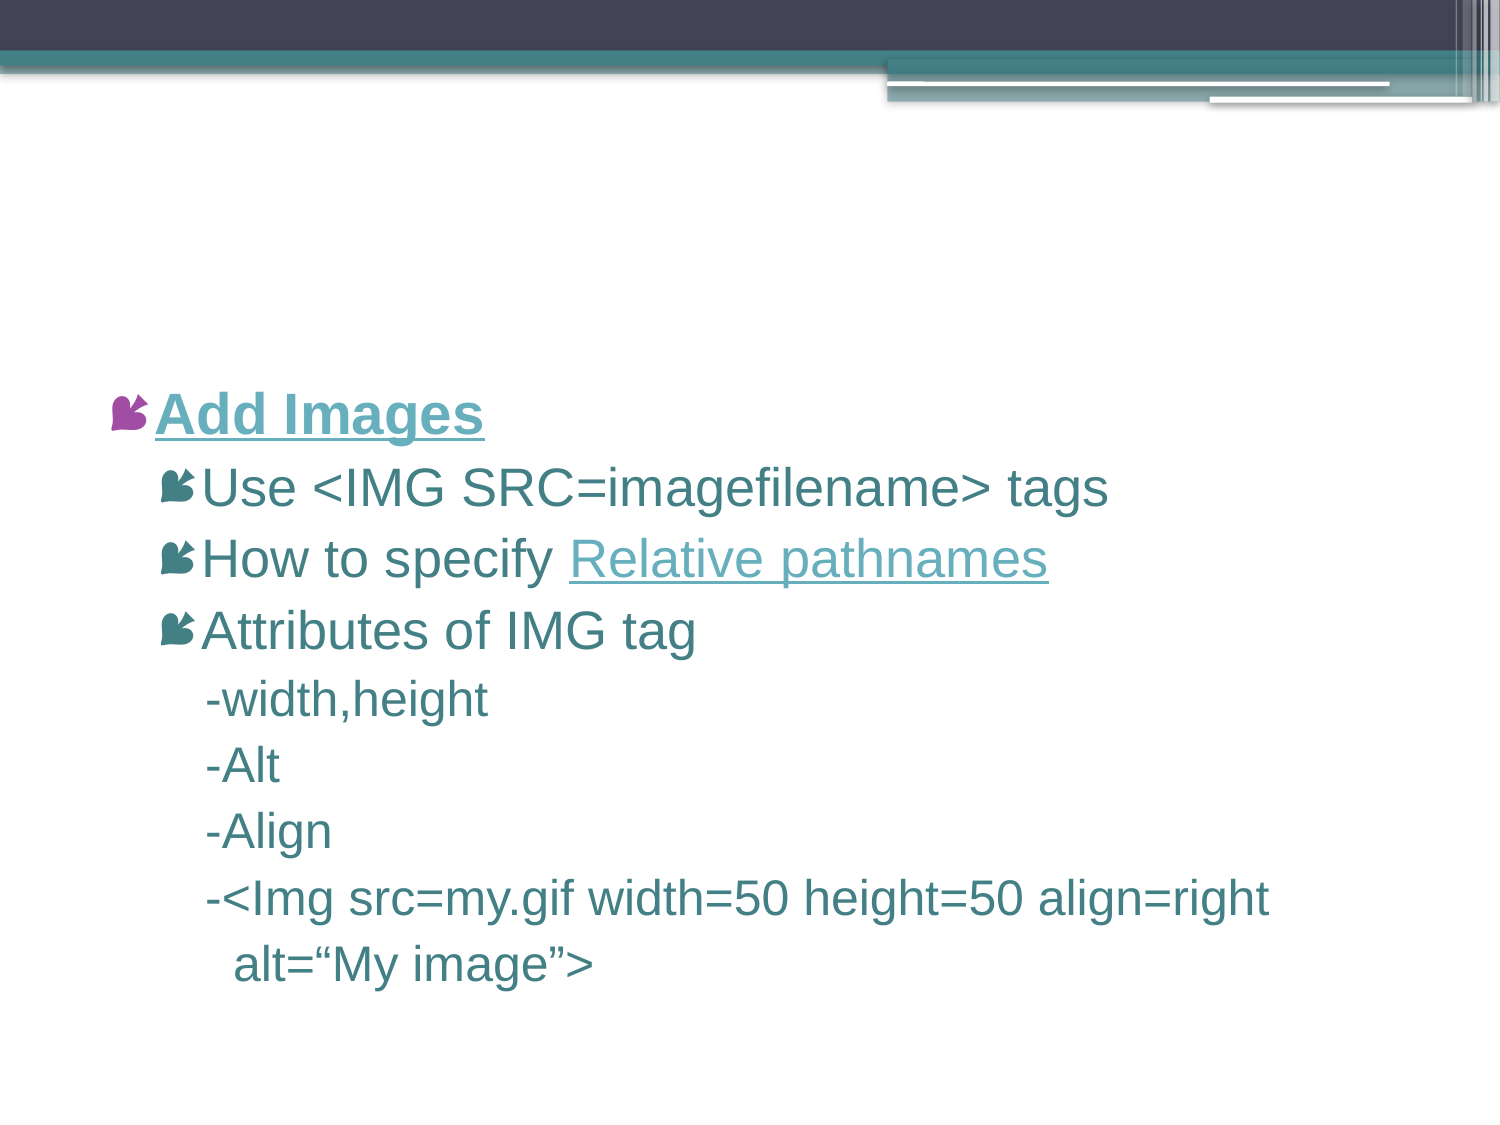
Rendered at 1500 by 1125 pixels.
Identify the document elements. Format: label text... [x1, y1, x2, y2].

list Add Images Use <IMG SRC=imagefilename> tags How to specify Relative pathnames Attributes of IMG tag -width,height -Alt -Align -<Img src=my.gif width=50 height=50 align=right alt=“My image”> [75, 368, 1425, 1079]
